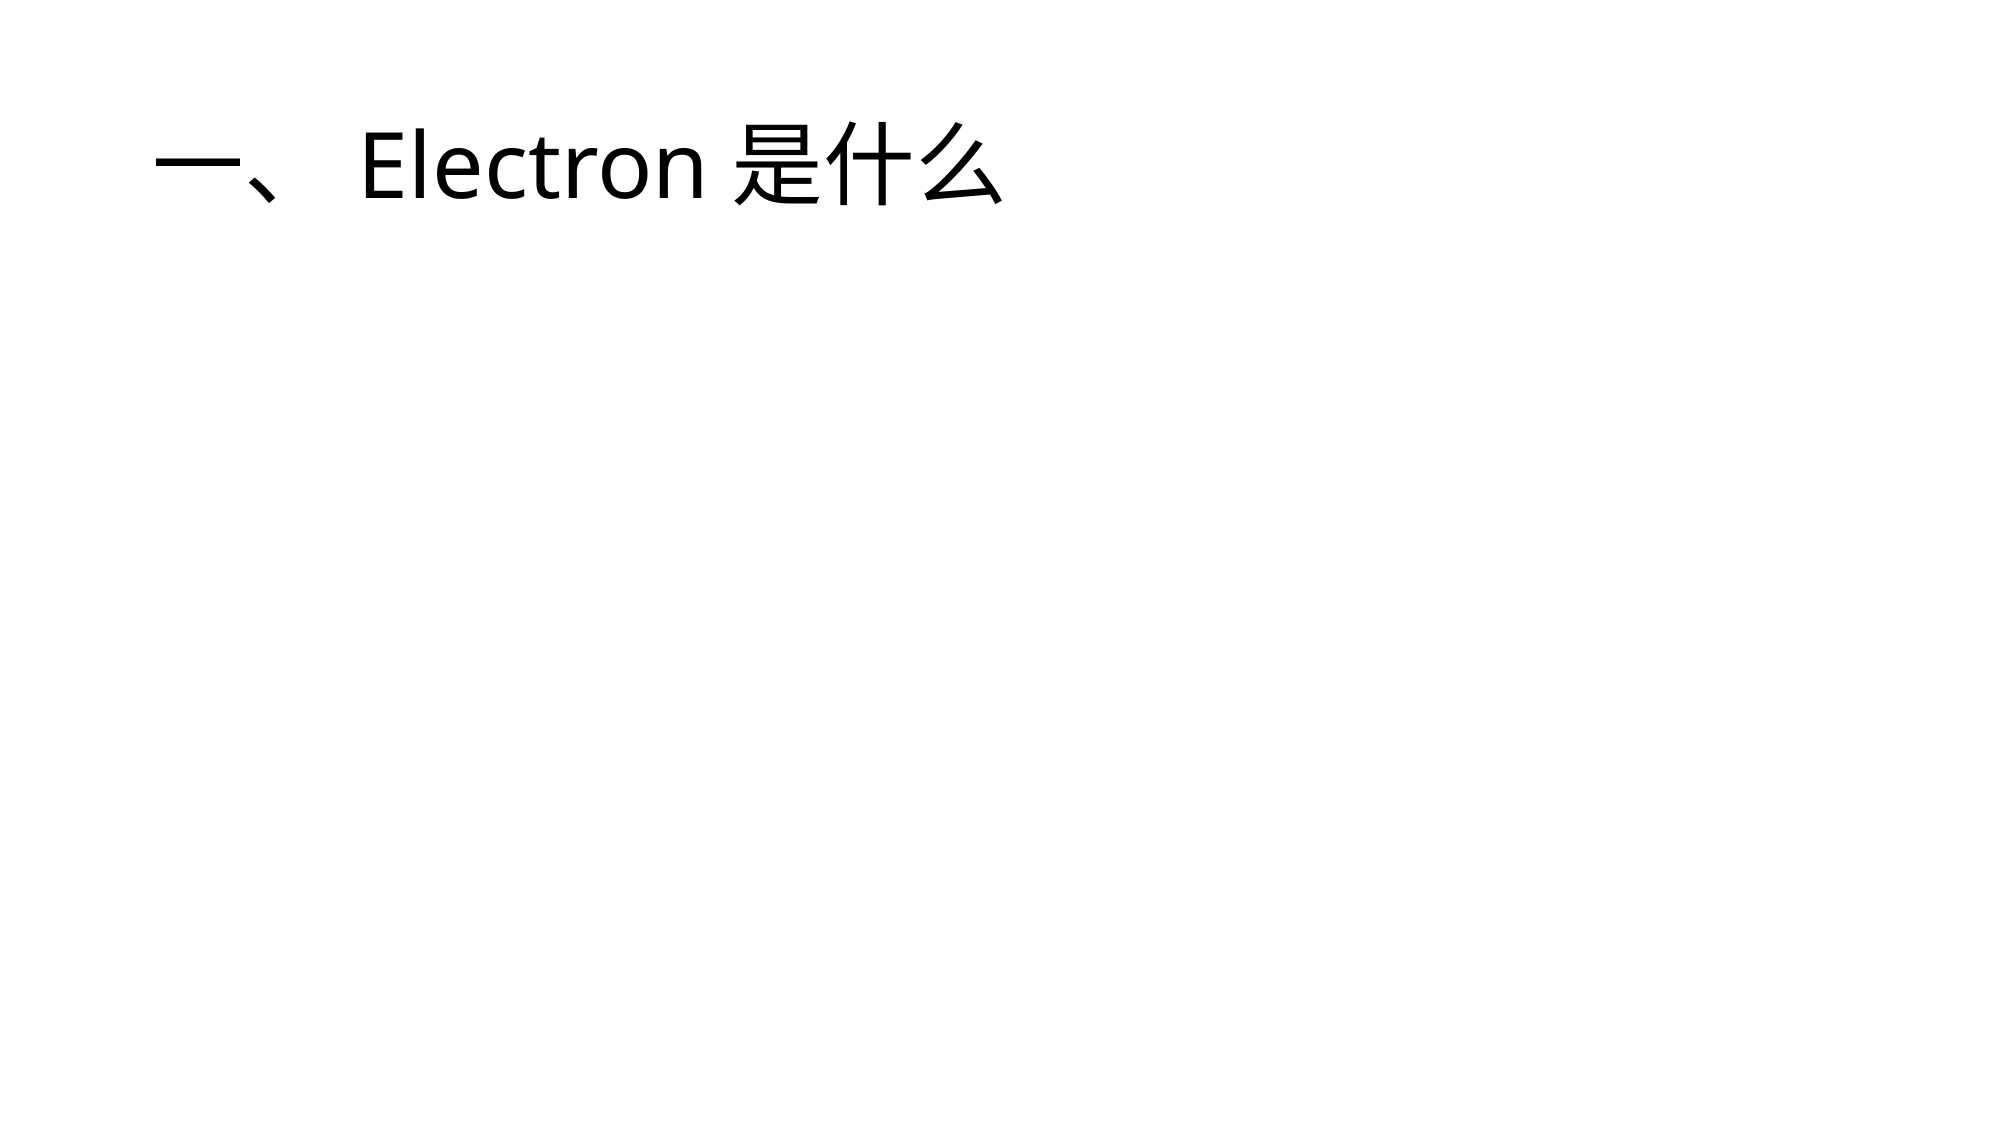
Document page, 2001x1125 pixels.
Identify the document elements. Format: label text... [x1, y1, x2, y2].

title 一、Electron是什么 [137, 59, 1863, 278]
